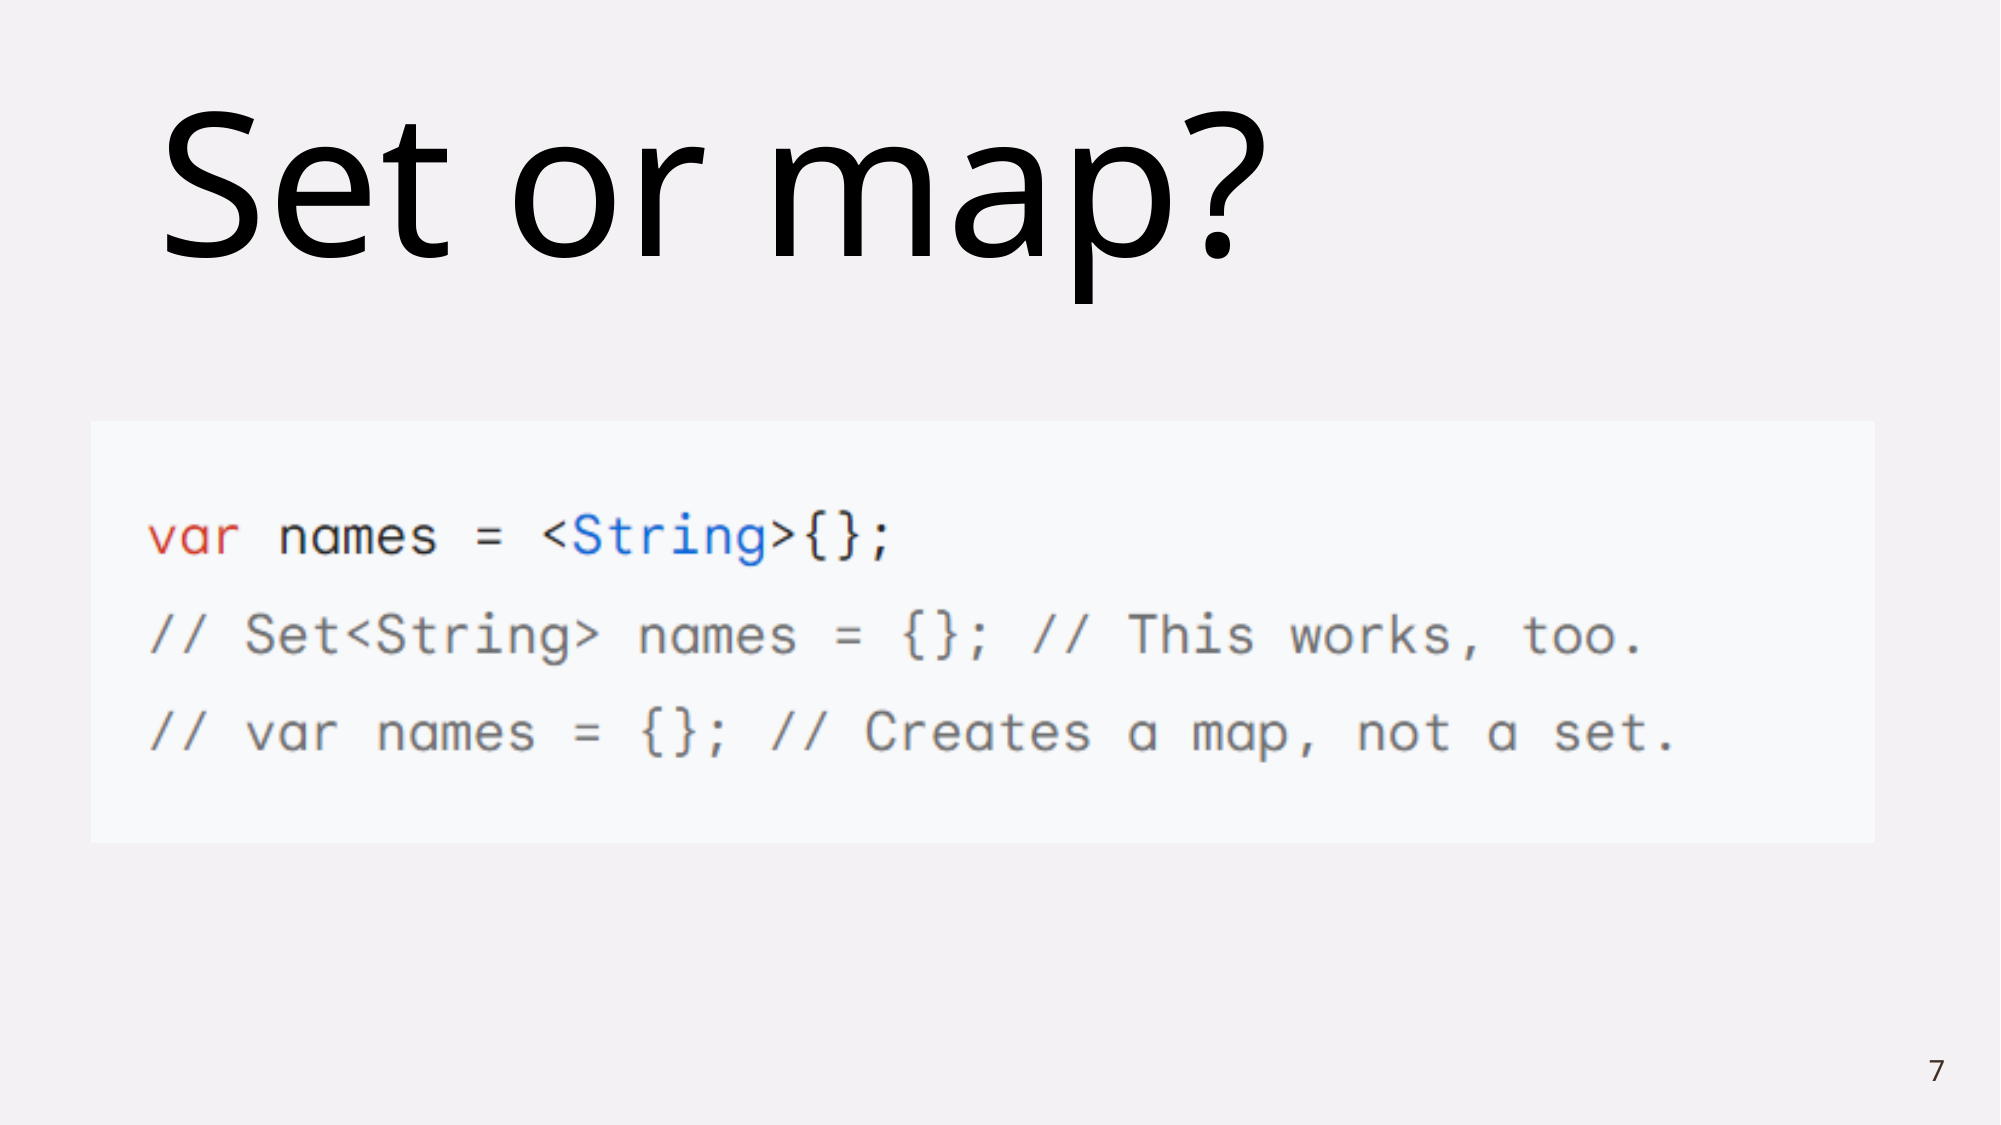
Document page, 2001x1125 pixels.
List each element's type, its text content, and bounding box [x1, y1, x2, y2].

title Set or map? [142, 96, 1858, 305]
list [90, 420, 1876, 843]
slide_number 7 [1875, 1042, 1961, 1103]
